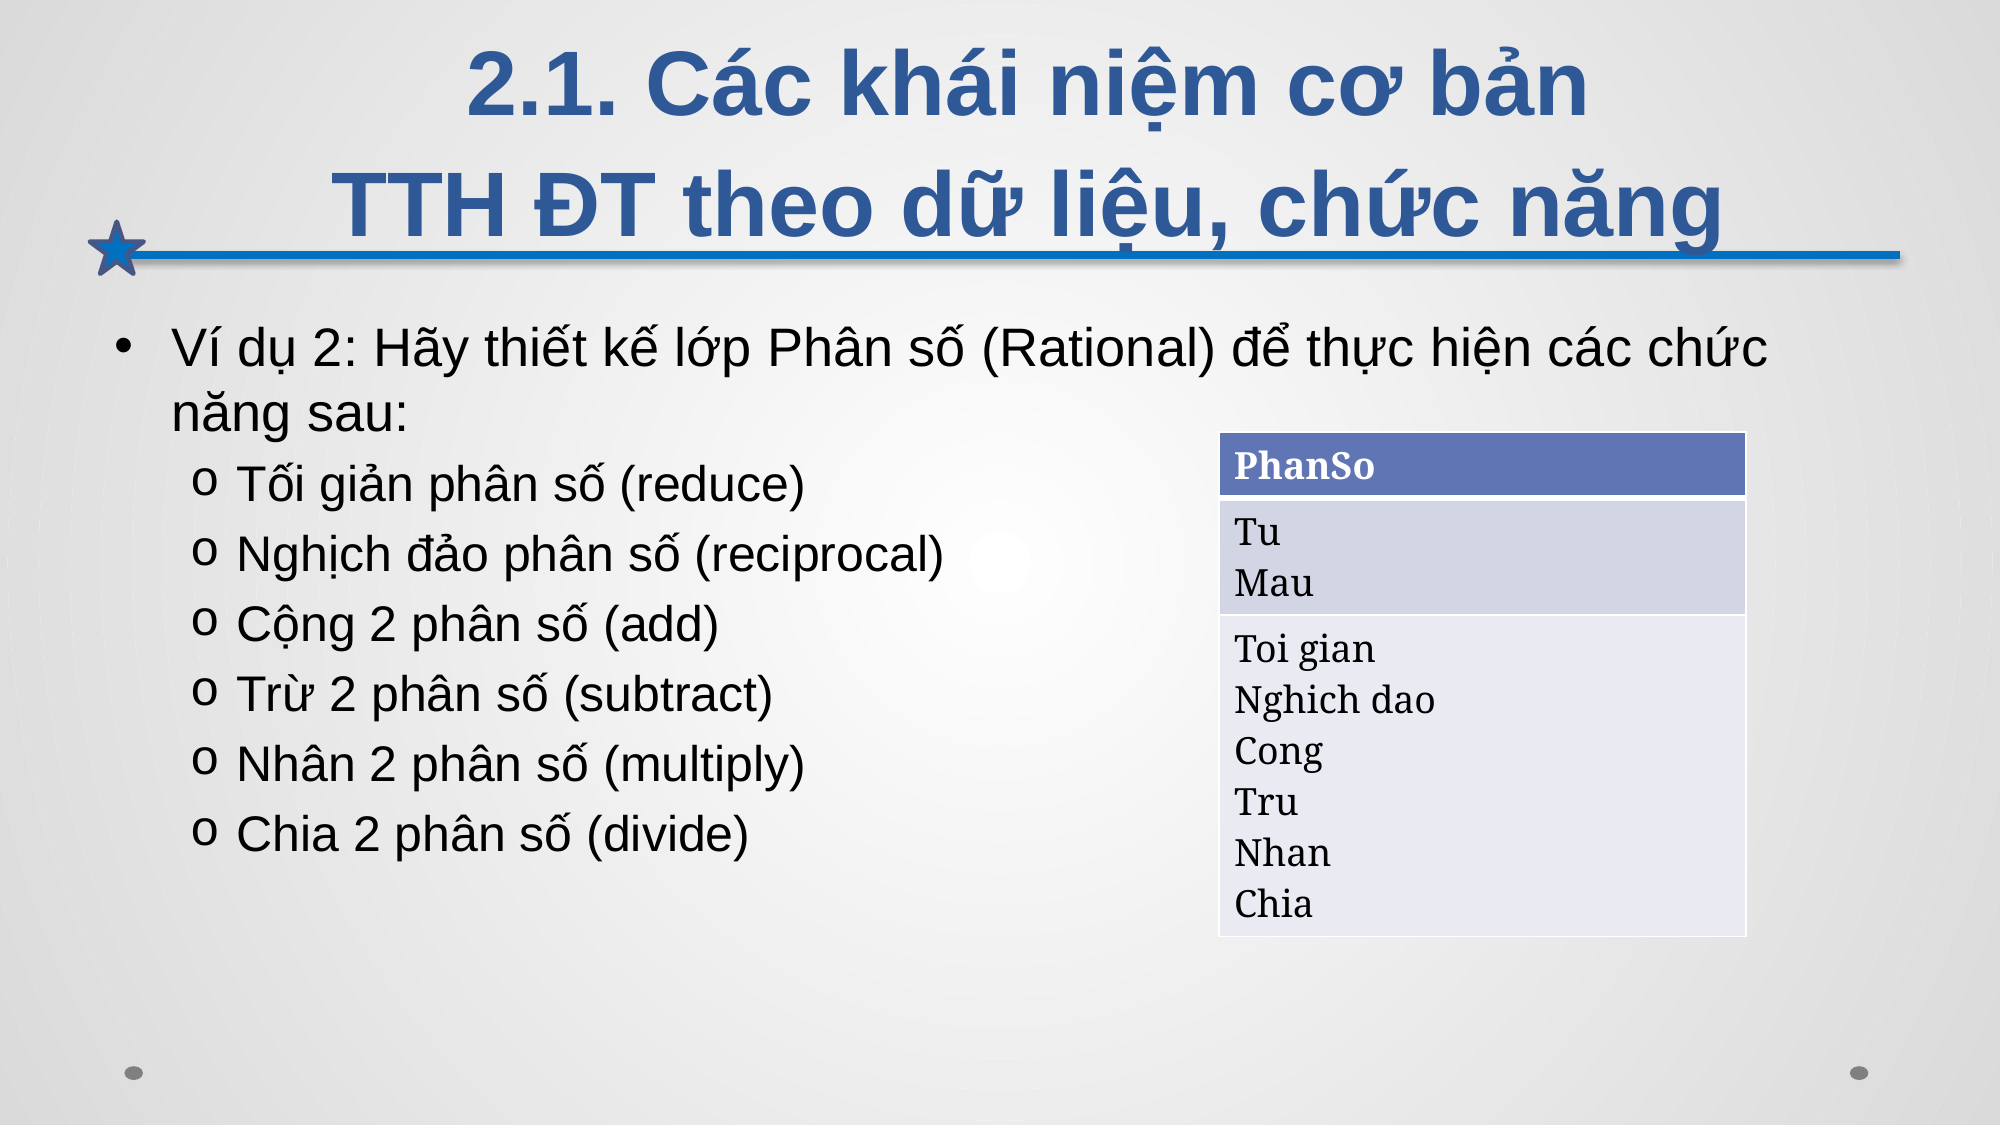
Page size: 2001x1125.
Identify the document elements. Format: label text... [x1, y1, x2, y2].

title 2.1. Các khái niệm cơ bản TTH ĐT theo dữ liệu, chức năng [161, 28, 1897, 263]
table_cell Toi gian Nghich dao Cong Tru Nhan Chia [1220, 616, 1745, 936]
table_cell Tu Mau [1220, 501, 1745, 614]
table_header PhanSo [1220, 433, 1745, 495]
list Ví dụ 2: Hãy thiết kế lớp Phân số (Rational) để thực hiện các chức năng sau: Tối giản phân số (reduce) Nghịch đảo phân số (reciprocal) Cộng 2 phân số (add) Trừ 2 phân số (subtract) Nhân 2 phân số (multiply) Chia 2 phân số (divide) [99, 304, 1900, 1064]
